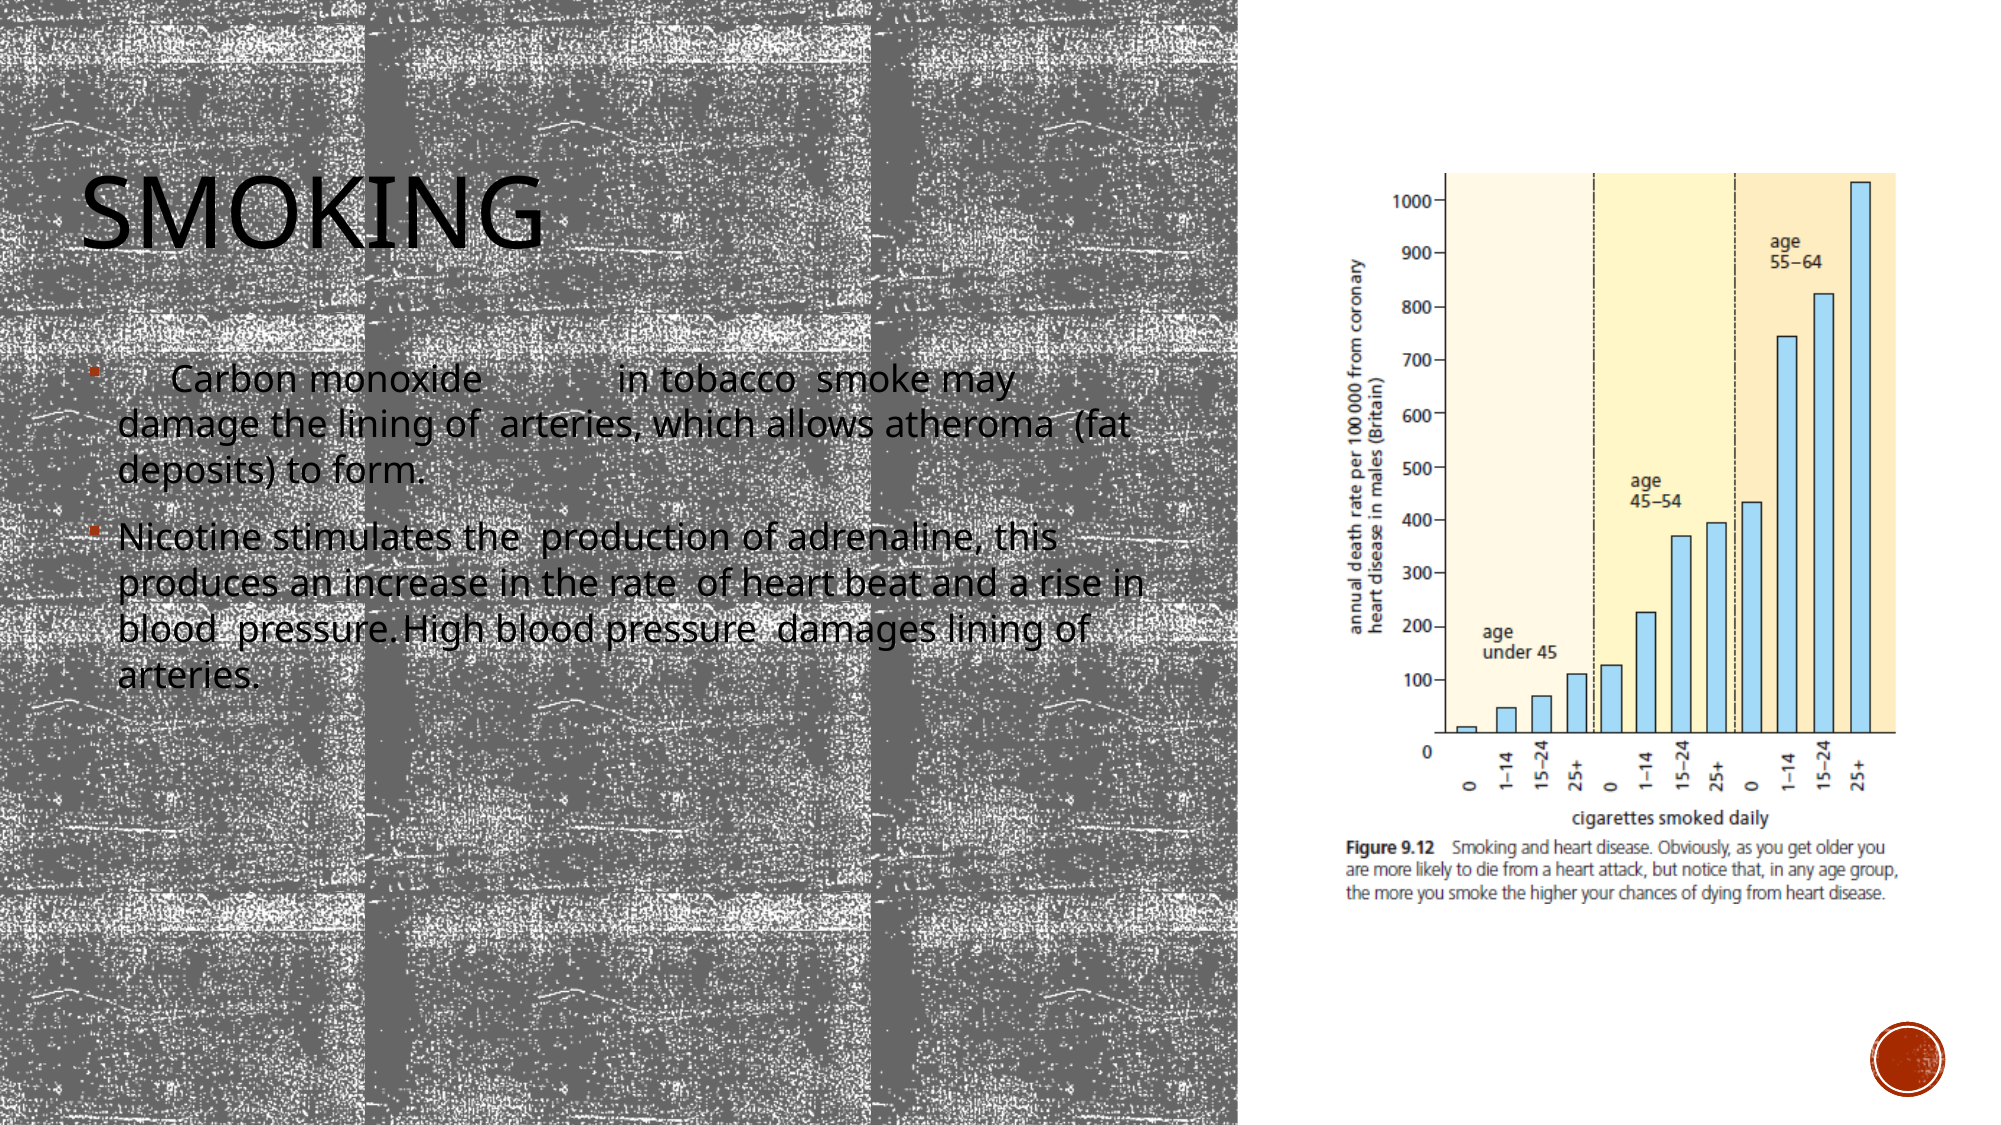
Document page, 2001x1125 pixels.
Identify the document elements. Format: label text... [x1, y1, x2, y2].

text_box [0, 0, 1239, 1125]
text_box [1872, 1024, 1943, 1095]
text_box Carbon monoxide in tobacco smoke may damage the lining of arteries, which allows atheroma (fat deposits) to form. Nicotine stimulates the production of adrenaline, this produces an increase in the rate of heart beat and a rise in blood pressure. High blood pressure damages lining of arteries. [62, 347, 1169, 1013]
title Smoking [62, 79, 1169, 344]
picture [1345, 173, 1899, 904]
